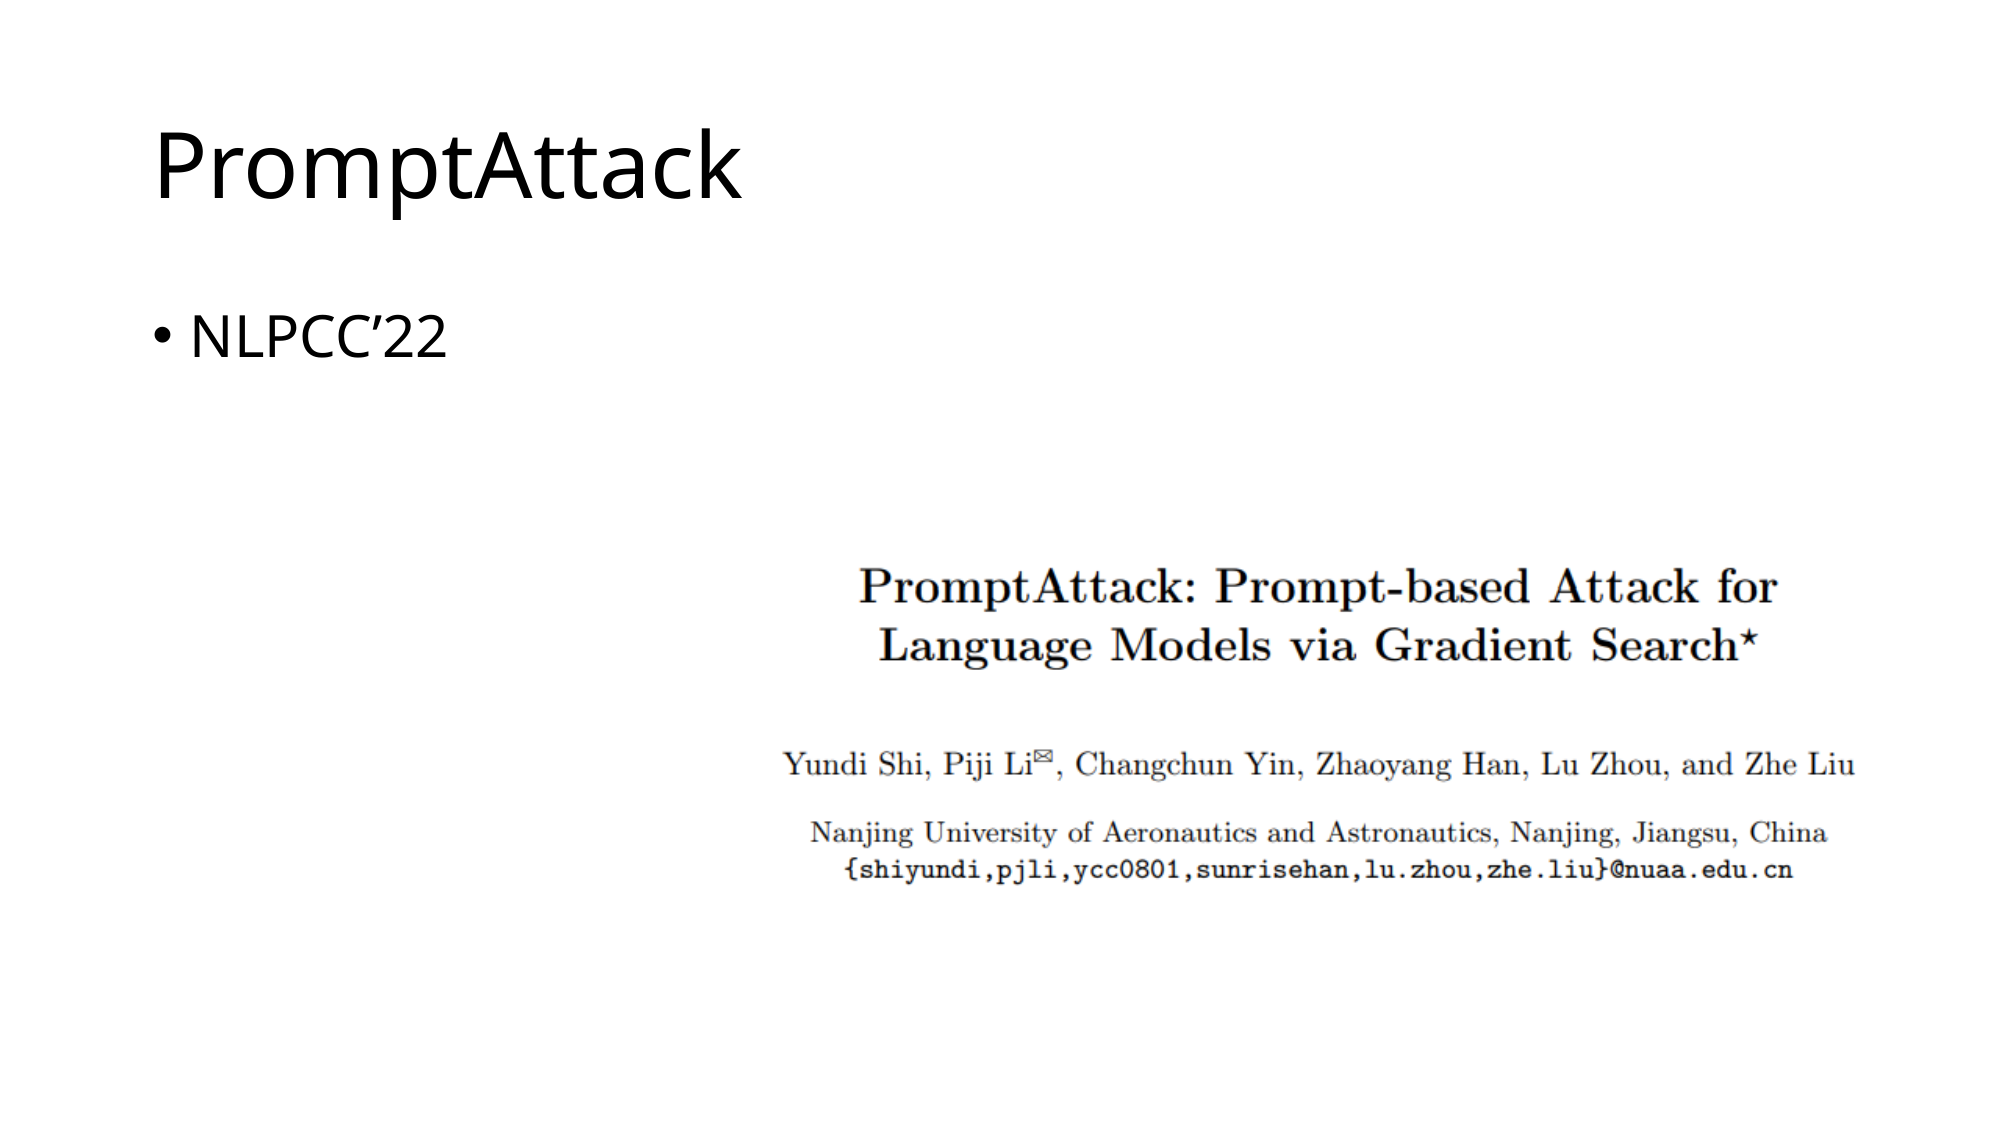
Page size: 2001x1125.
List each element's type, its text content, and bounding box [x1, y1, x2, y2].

title PromptAttack [137, 59, 1863, 278]
picture [778, 562, 1863, 889]
list NLPCC’22 [137, 299, 1863, 1014]
